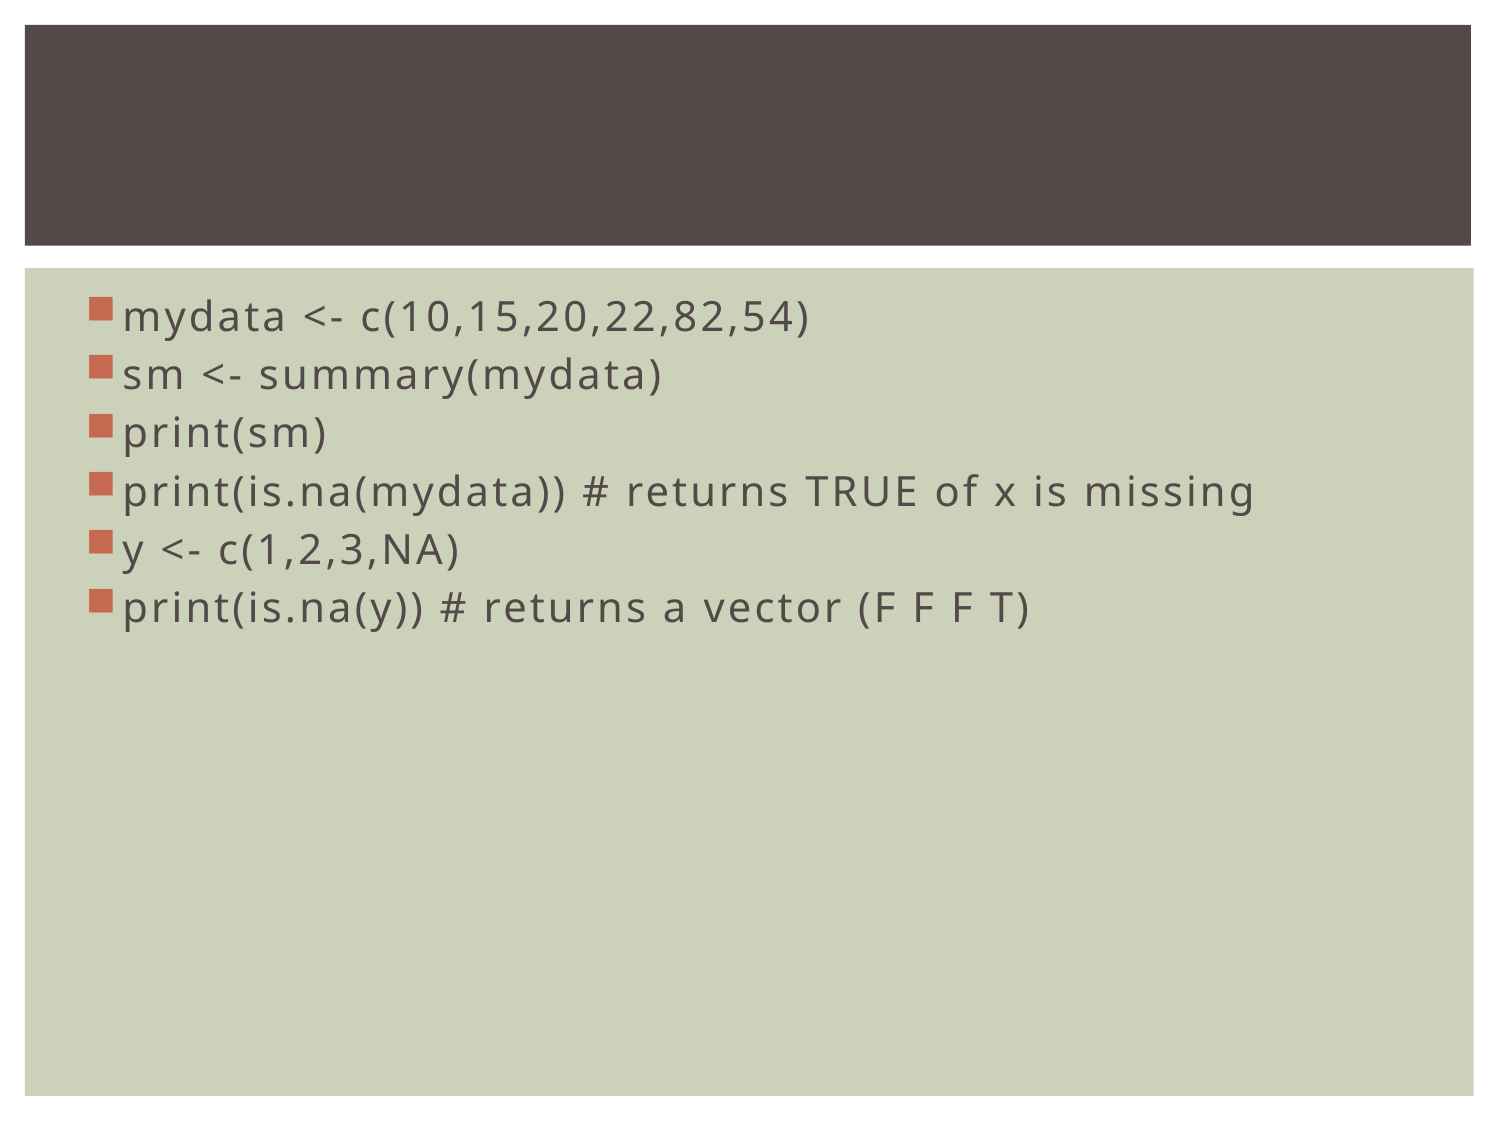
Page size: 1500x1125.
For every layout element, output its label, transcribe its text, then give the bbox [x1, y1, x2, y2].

list mydata <- c(10,15,20,22,82,54) sm <- summary(mydata) print(sm) print(is.na(mydata)) # returns TRUE of x is missing y <- c(1,2,3,NA) print(is.na(y)) # returns a vector (F F F T) [62, 281, 1442, 1005]
